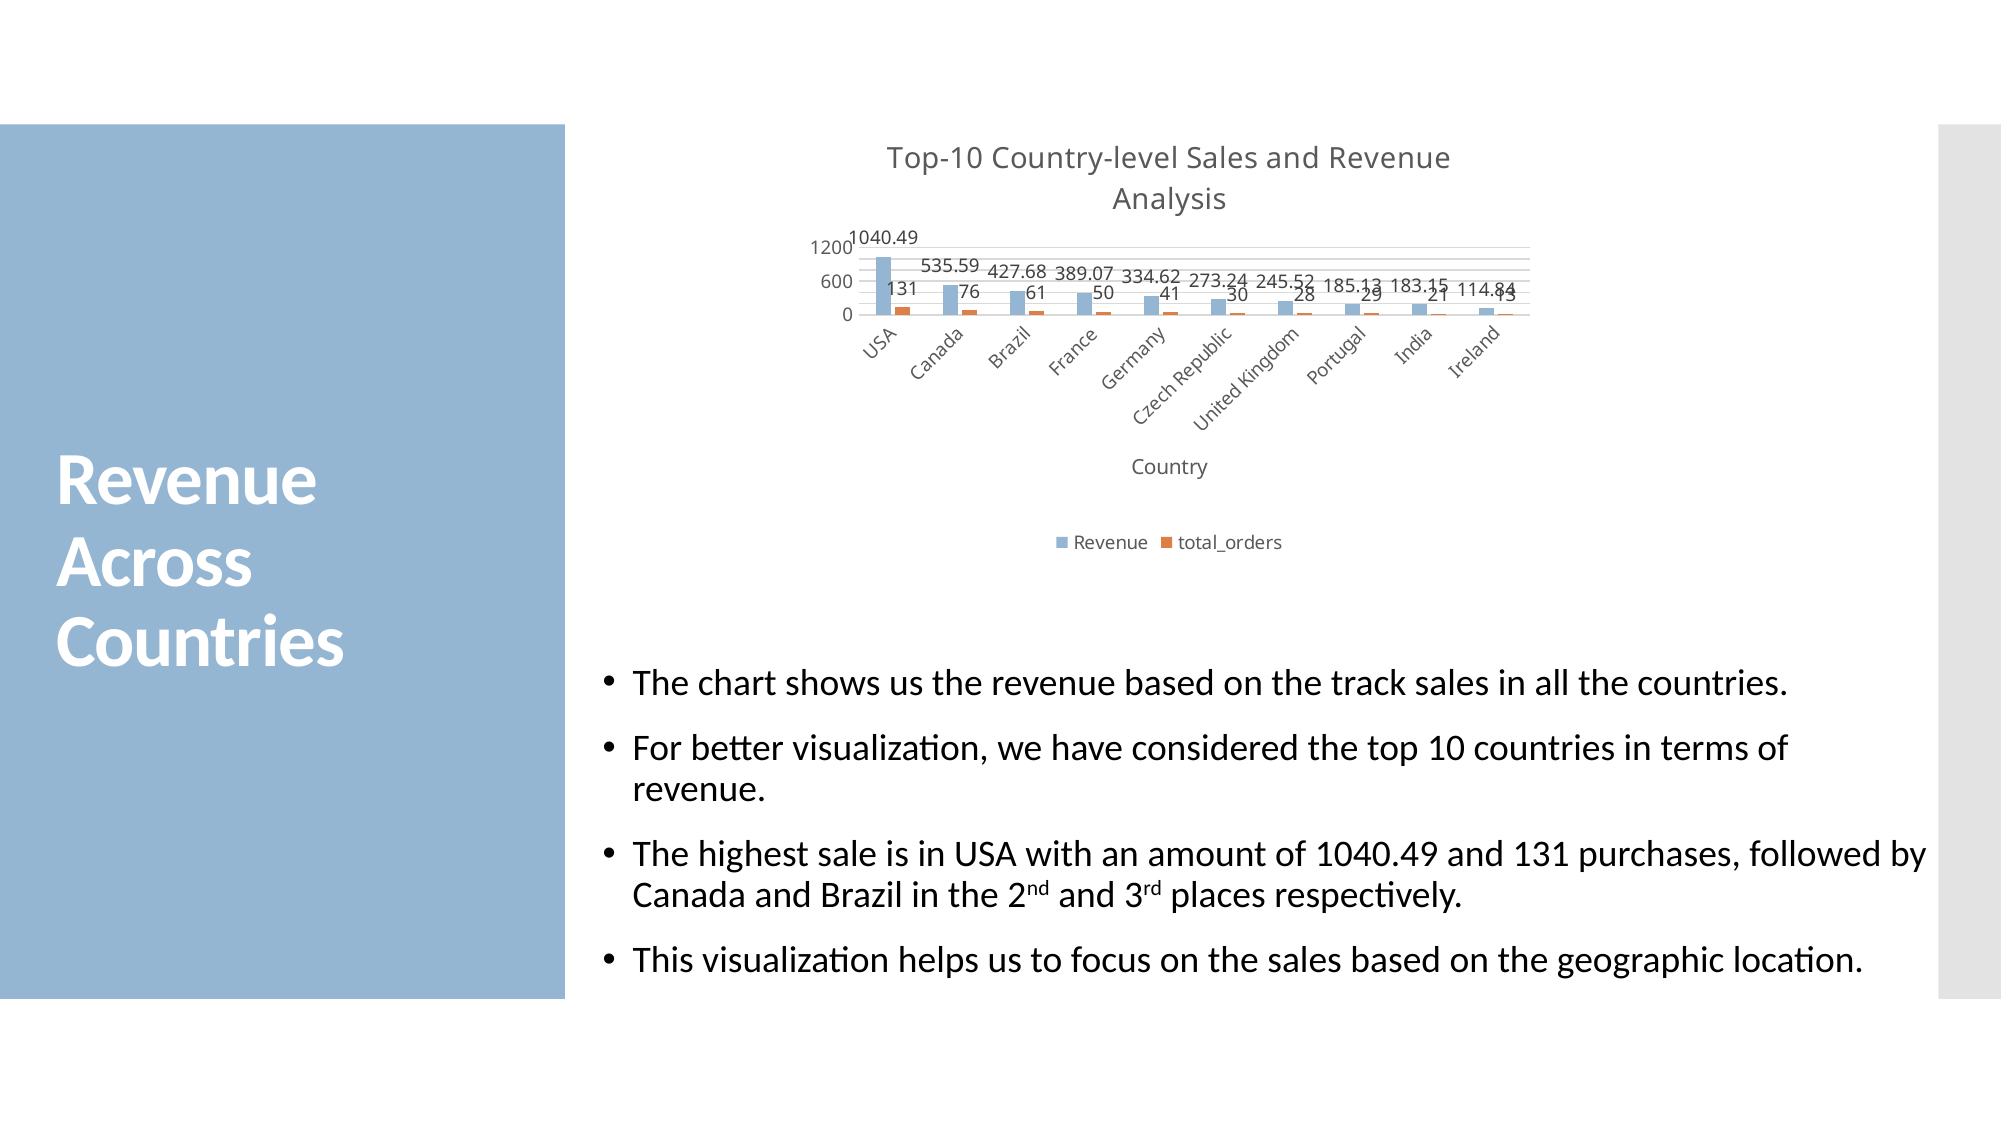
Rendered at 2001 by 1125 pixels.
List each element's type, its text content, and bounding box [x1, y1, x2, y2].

chart [794, 111, 1545, 562]
list The chart shows us the revenue based on the track sales in all the countries. For better visualization, we have considered the top 10 countries in terms of revenue. The highest sale is in USA with an amount of 1040.49 and 131 purchases, followed by Canada and Brazil in the 2nd and 3rd places respectively. This visualization helps us to focus on the sales based on the geographic location. [587, 618, 1946, 1025]
title Revenue Across Countries [41, 184, 525, 940]
